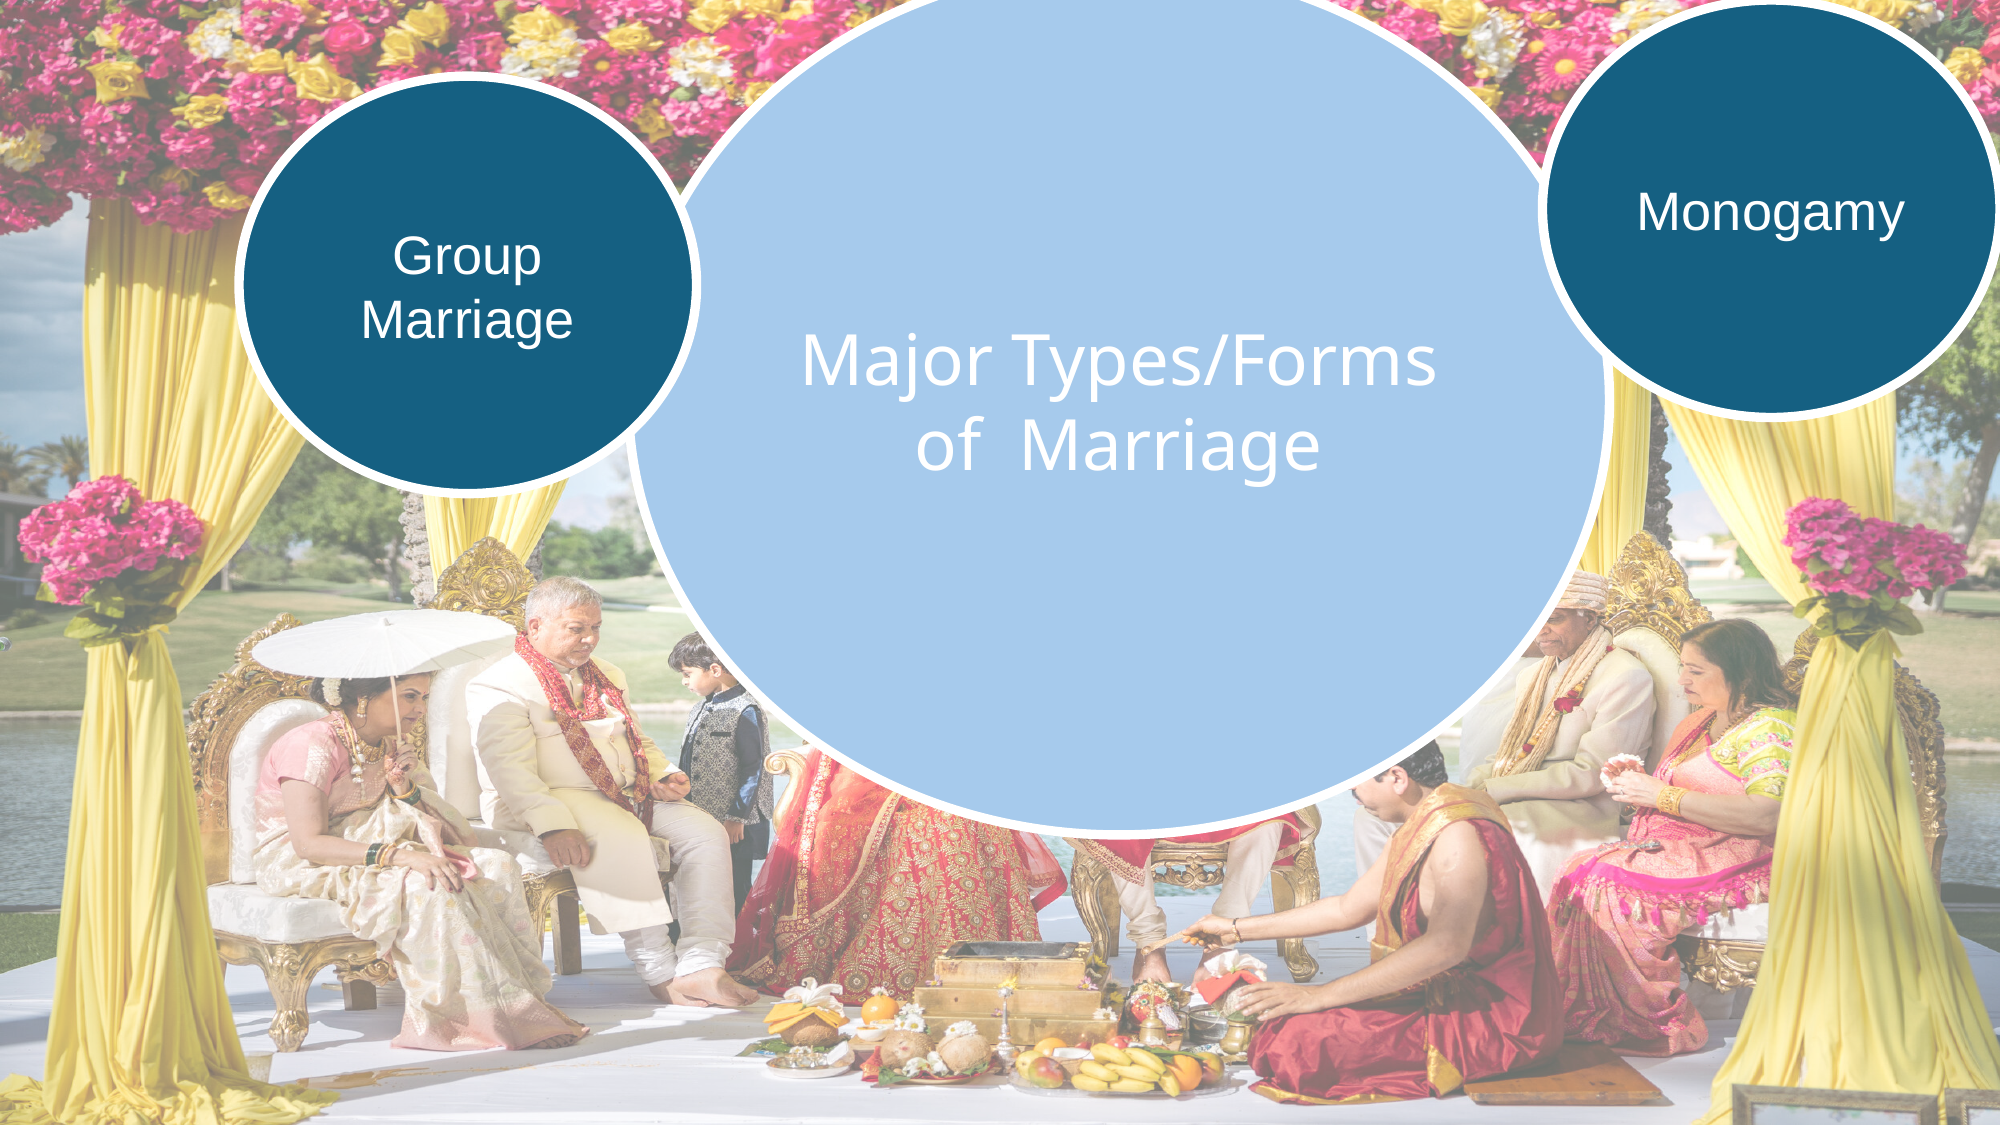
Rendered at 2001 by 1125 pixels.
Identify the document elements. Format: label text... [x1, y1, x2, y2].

text_box Group Marriage [237, 74, 699, 496]
text_box Major Types/Forms of Marriage [628, 0, 1612, 837]
text_box Monogamy [1540, 0, 2000, 420]
